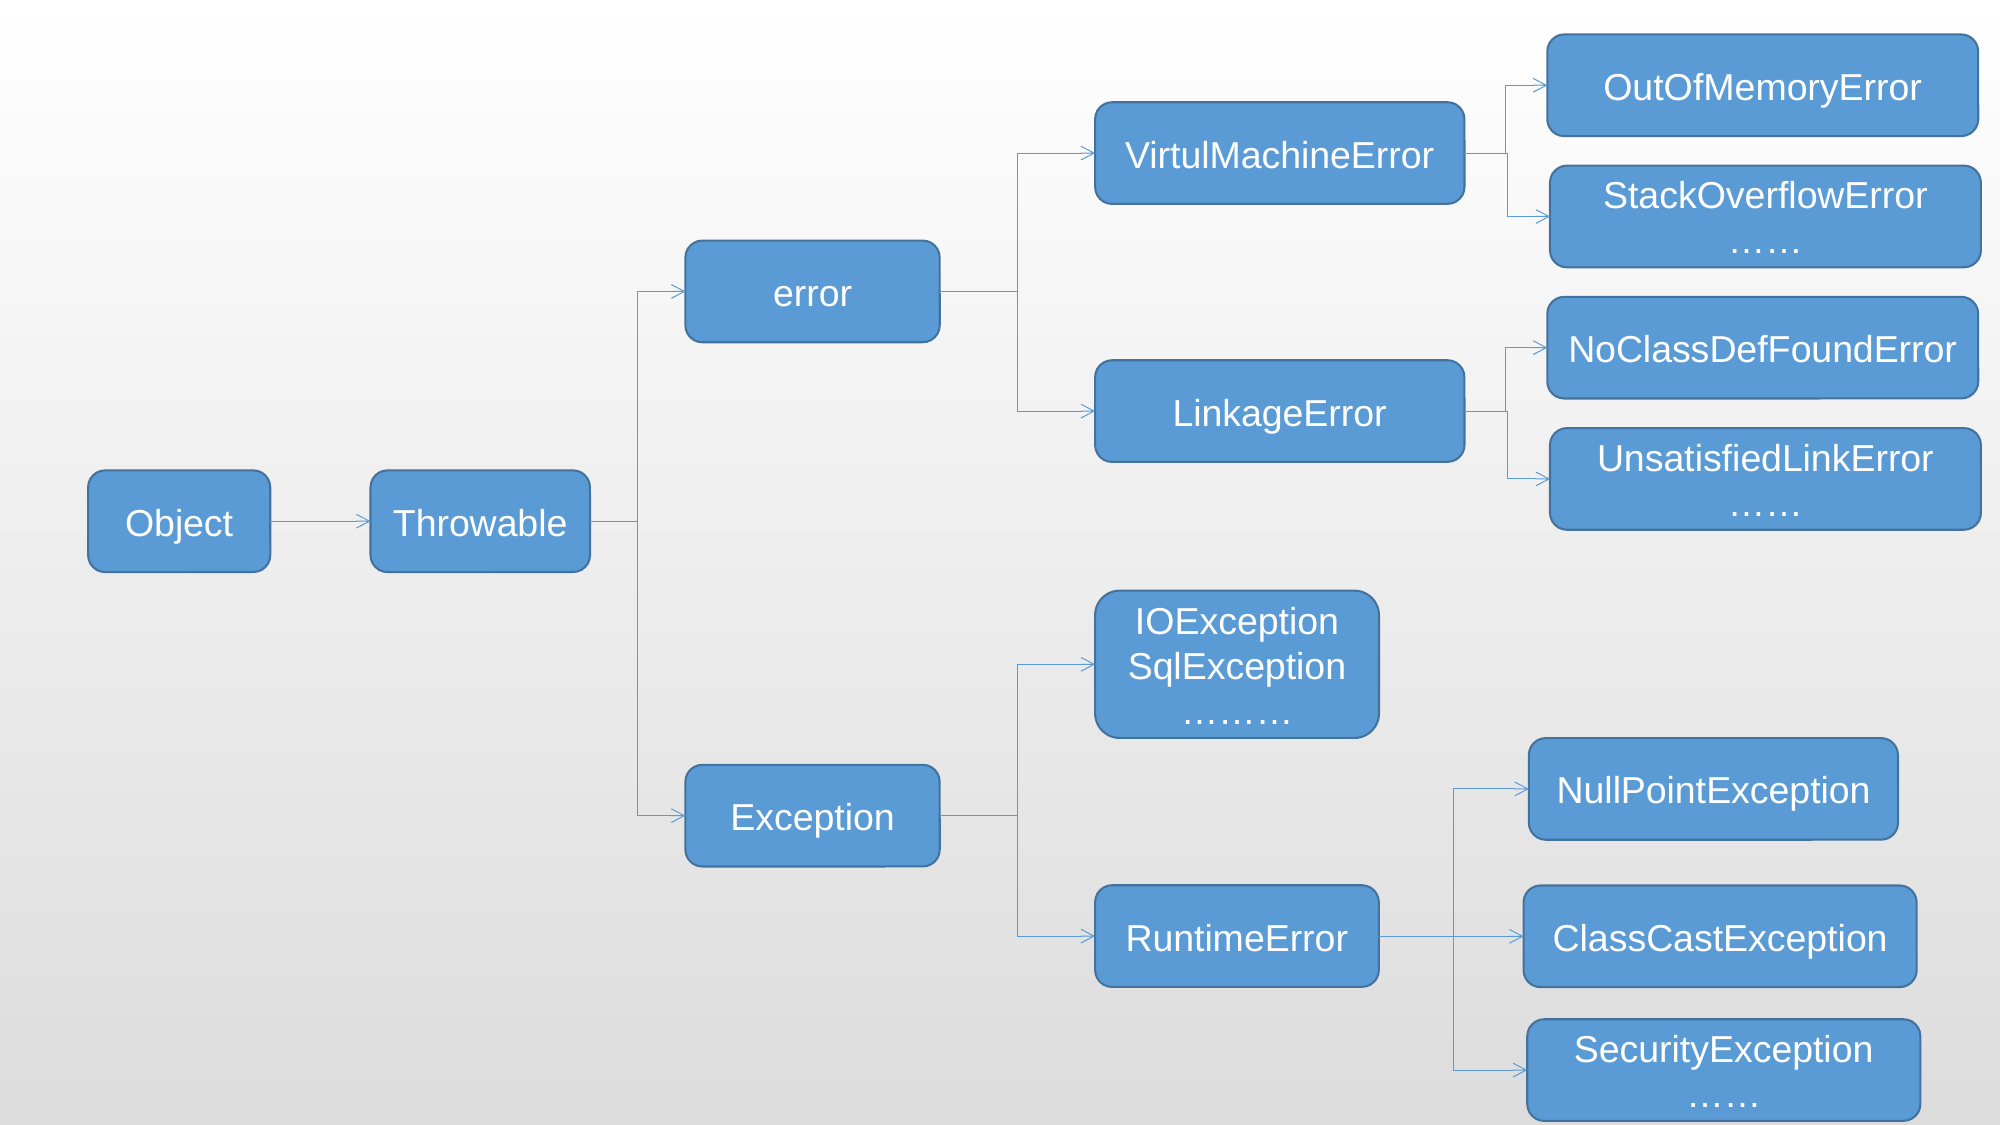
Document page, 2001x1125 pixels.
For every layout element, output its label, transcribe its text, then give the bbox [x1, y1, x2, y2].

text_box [1464, 411, 1550, 479]
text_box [939, 153, 1096, 291]
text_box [1378, 936, 1528, 1070]
text_box Object [87, 469, 272, 574]
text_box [939, 815, 1096, 937]
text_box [1378, 788, 1529, 937]
text_box VirtulMachineError [1094, 101, 1464, 205]
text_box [939, 291, 1096, 412]
text_box SecurityException …… [1526, 1018, 1922, 1122]
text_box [939, 664, 1096, 815]
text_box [589, 521, 686, 816]
text_box OutOfMemoryError [1546, 33, 1980, 138]
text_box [1464, 153, 1550, 217]
text_box RuntimeError [1094, 884, 1378, 988]
text_box NullPointException [1527, 737, 1900, 841]
text_box error [684, 239, 939, 344]
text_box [1464, 347, 1548, 411]
text_box IOException SqlException ……… [1094, 589, 1381, 739]
text_box LinkageError [1094, 359, 1464, 463]
text_box Throwable [369, 469, 589, 574]
text_box Exception [684, 763, 939, 868]
text_box StackOverflowError …… [1548, 164, 1982, 269]
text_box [589, 291, 686, 521]
text_box NoClassDefFoundError [1546, 295, 1980, 400]
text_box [1464, 85, 1548, 153]
text_box ClassCastException [1528, 884, 1918, 989]
text_box UnsatisfiedLinkError …… [1548, 427, 1982, 531]
